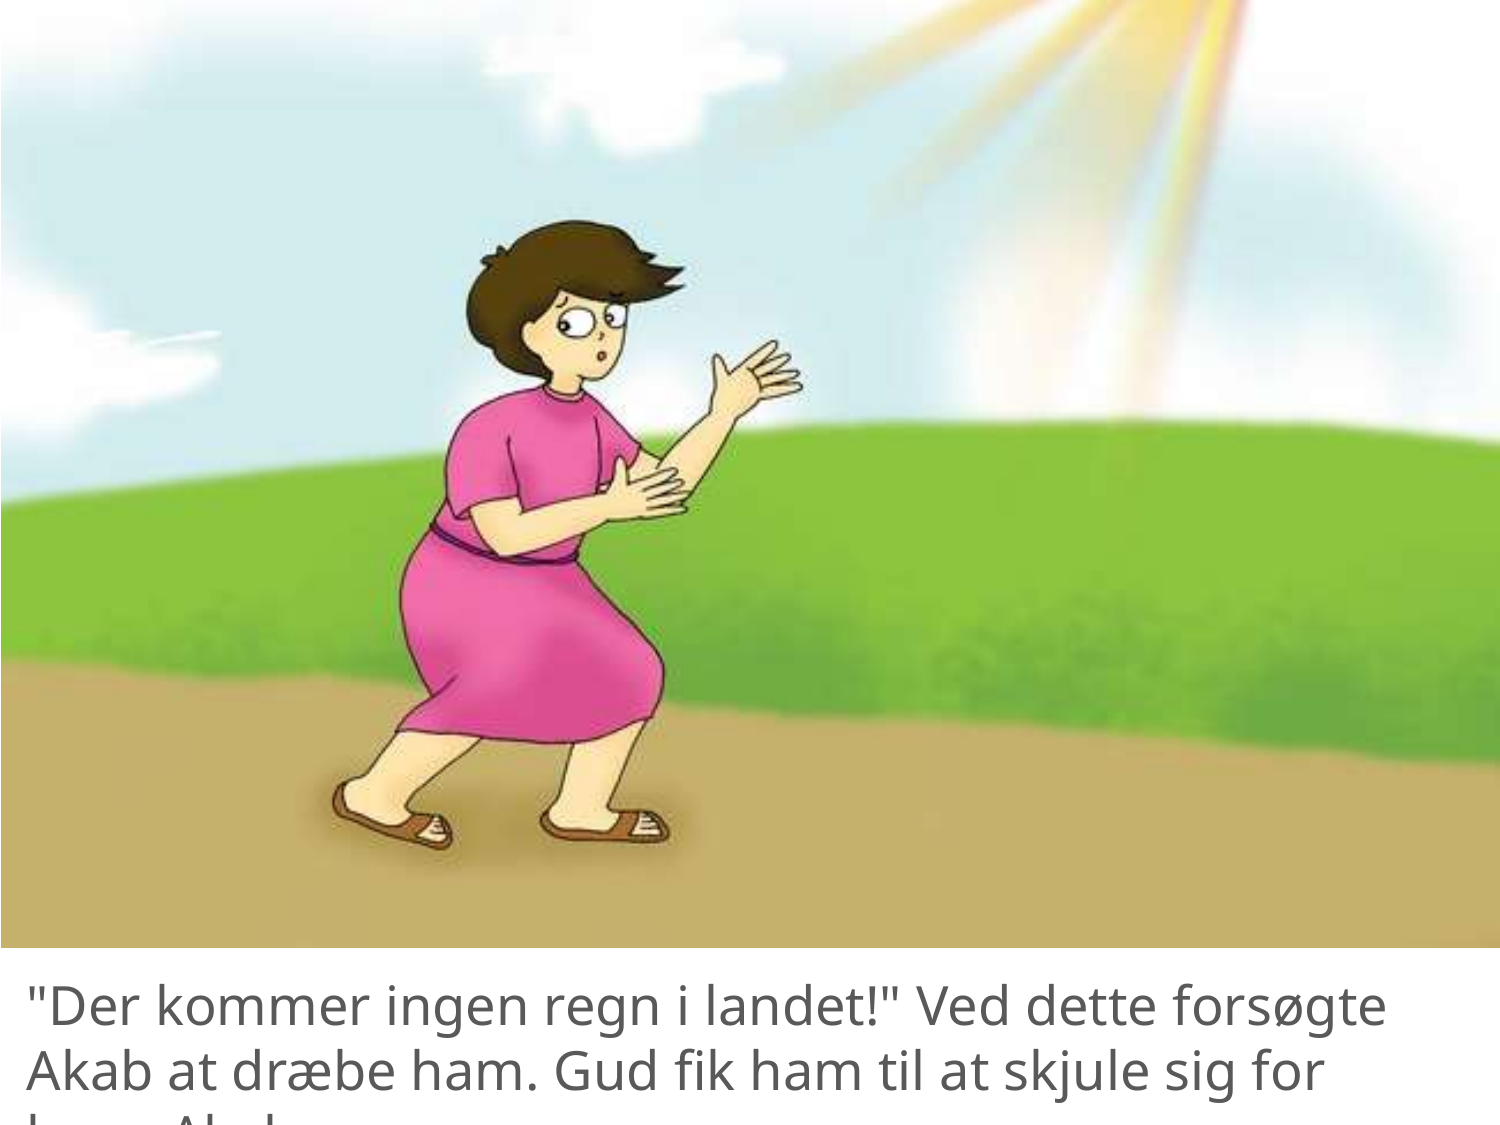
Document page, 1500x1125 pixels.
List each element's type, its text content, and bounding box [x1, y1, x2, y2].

text_box "Der kommer ingen regn i landet!" Ved dette forsøgte Akab at dræbe ham. Gud fik ham til at skjule sig for kong Akab. [11, 964, 1483, 1125]
picture [1, 0, 1500, 948]
